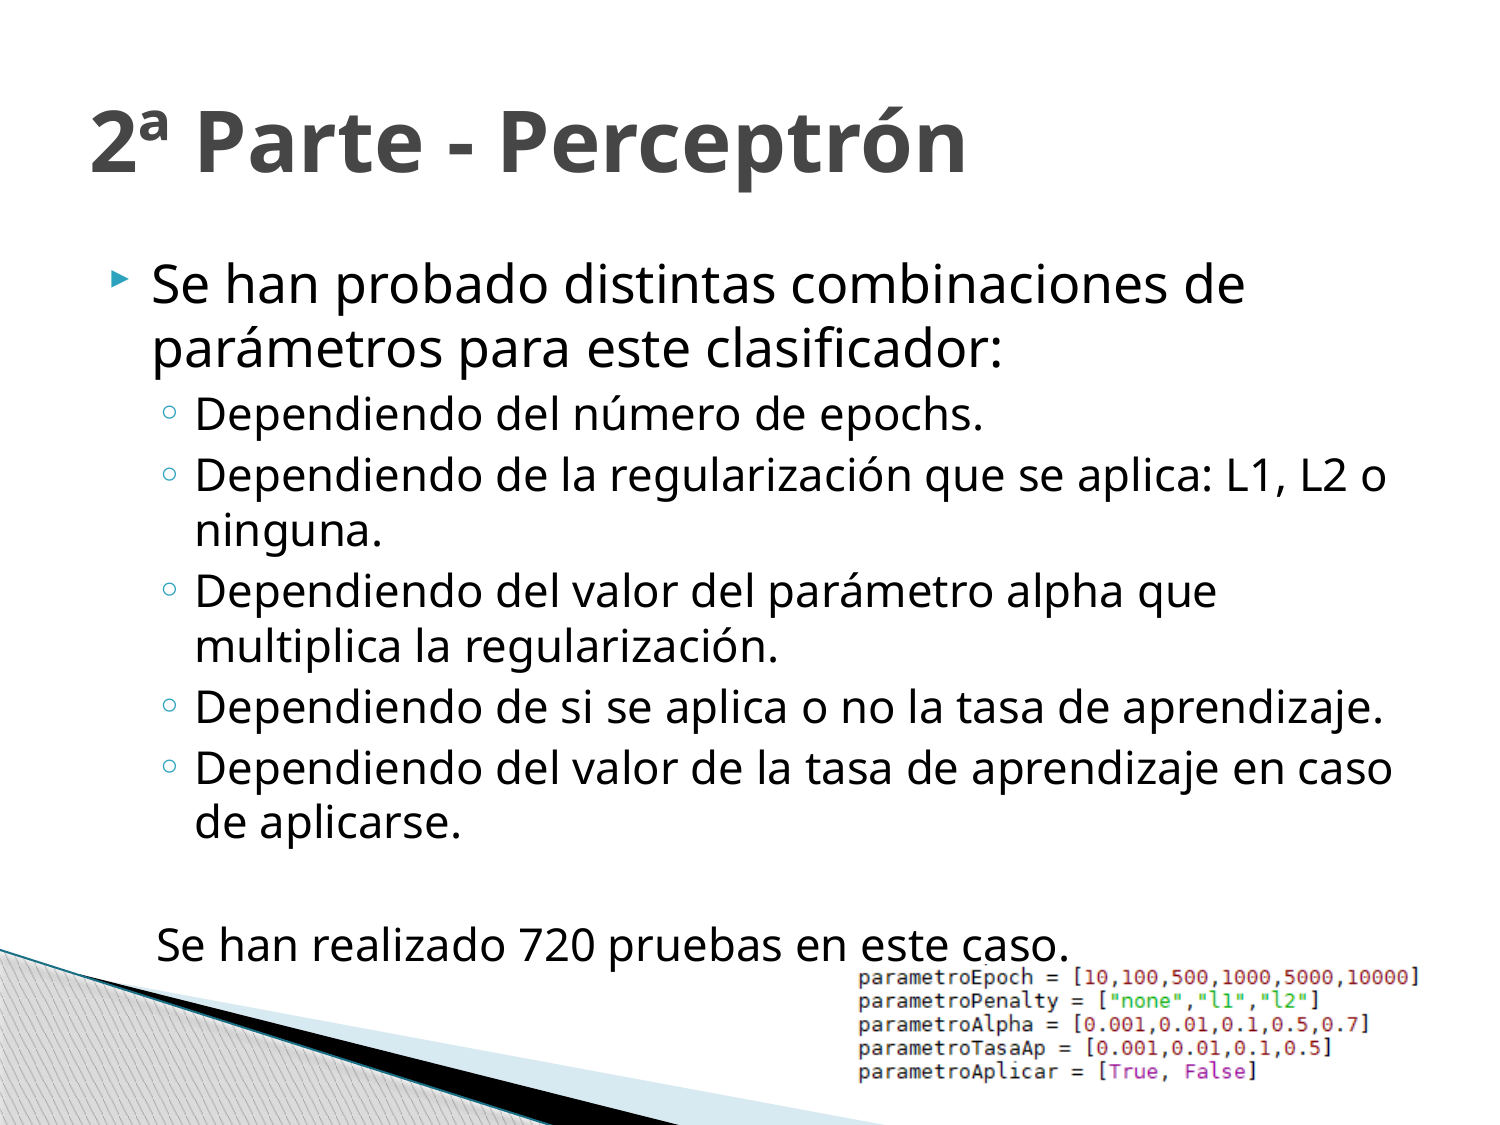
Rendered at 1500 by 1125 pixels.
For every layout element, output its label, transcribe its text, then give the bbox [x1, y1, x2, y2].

list Se han probado distintas combinaciones de parámetros para este clasificador: Dependiendo del número de epochs. Dependiendo de la regularización que se aplica: L1, L2 o ninguna. Dependiendo del valor del parámetro alpha que multiplica la regularización. Dependiendo de si se aplica o no la tasa de aprendizaje. Dependiendo del valor de la tasa de aprendizaje en caso de aplicarse. Se han realizado 720 pruebas en este caso. [75, 243, 1425, 986]
title 2ª Parte - Perceptrón [75, 45, 1425, 233]
picture [851, 963, 1426, 1085]
